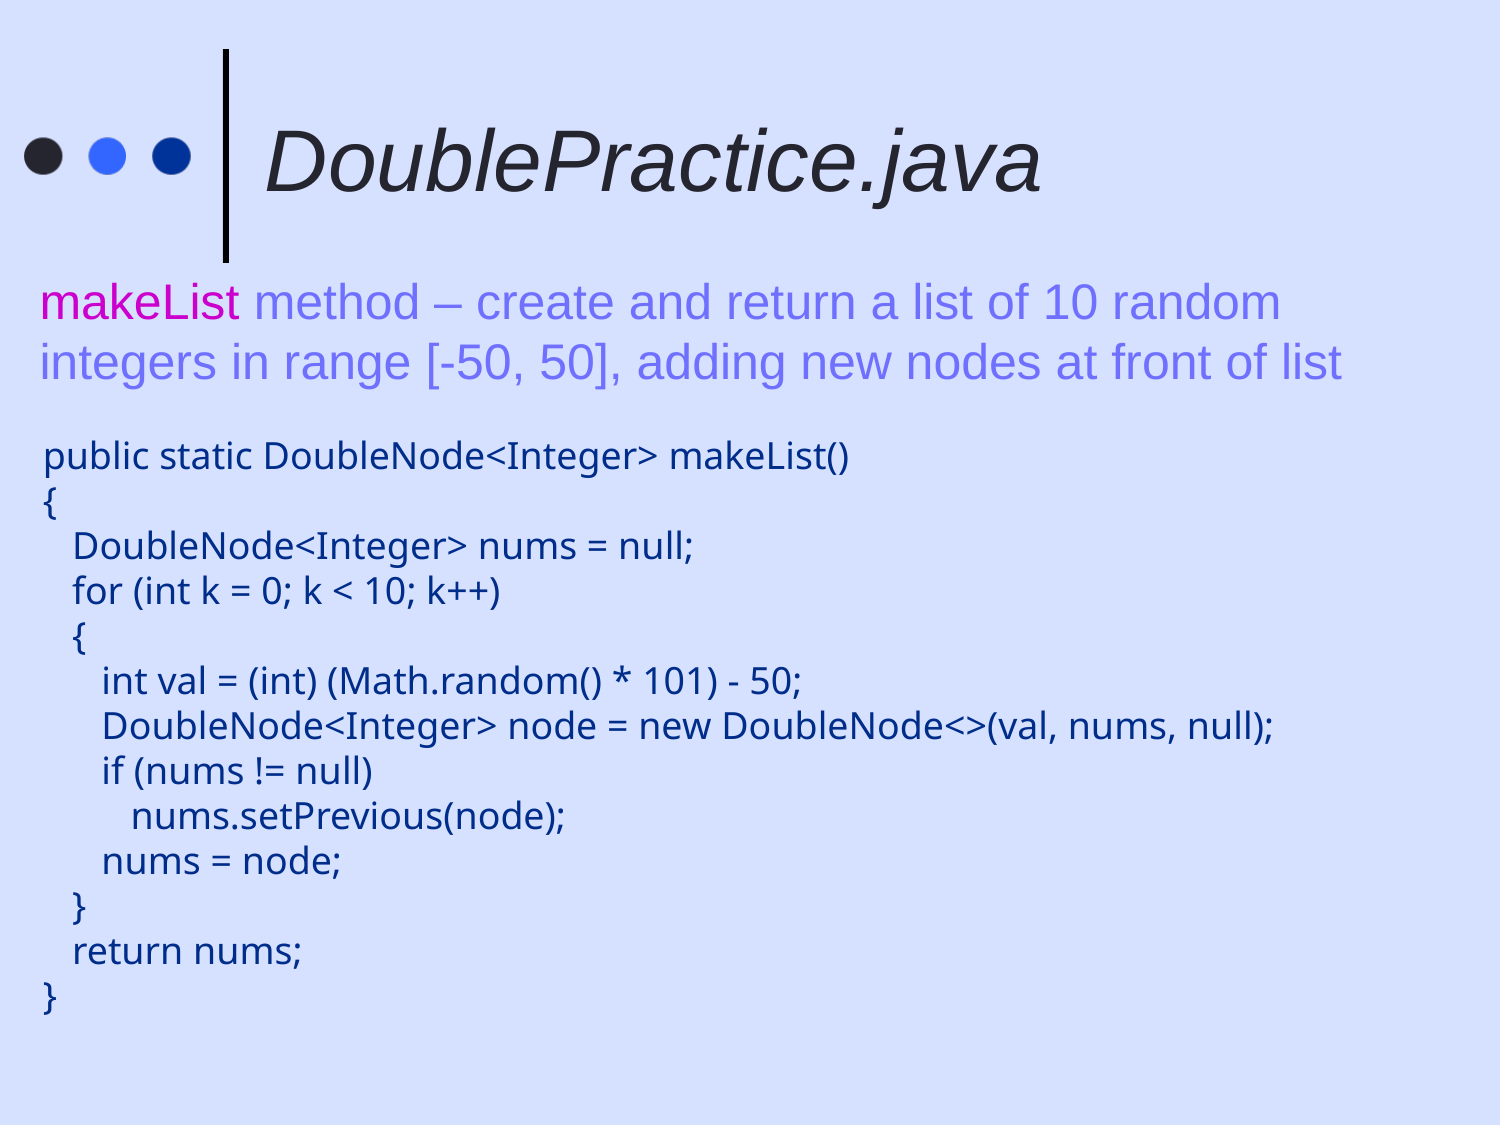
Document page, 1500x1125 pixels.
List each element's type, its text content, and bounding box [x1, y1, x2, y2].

title DoublePractice.java [249, 31, 1400, 262]
picture [24, 49, 229, 262]
text_box public static DoubleNode<Integer> makeList() { DoubleNode<Integer> nums = null; for (int k = 0; k < 10; k++) { int val = (int) (Math.random() * 101) - 50; DoubleNode<Integer> node = new DoubleNode<>(val, nums, null); if (nums != null) nums.setPrevious(node); nums = node; } return nums; } [28, 424, 1491, 1025]
text_box makeList method – create and return a list of 10 random integers in range [-50, 50], adding new nodes at front of list [24, 262, 1463, 398]
